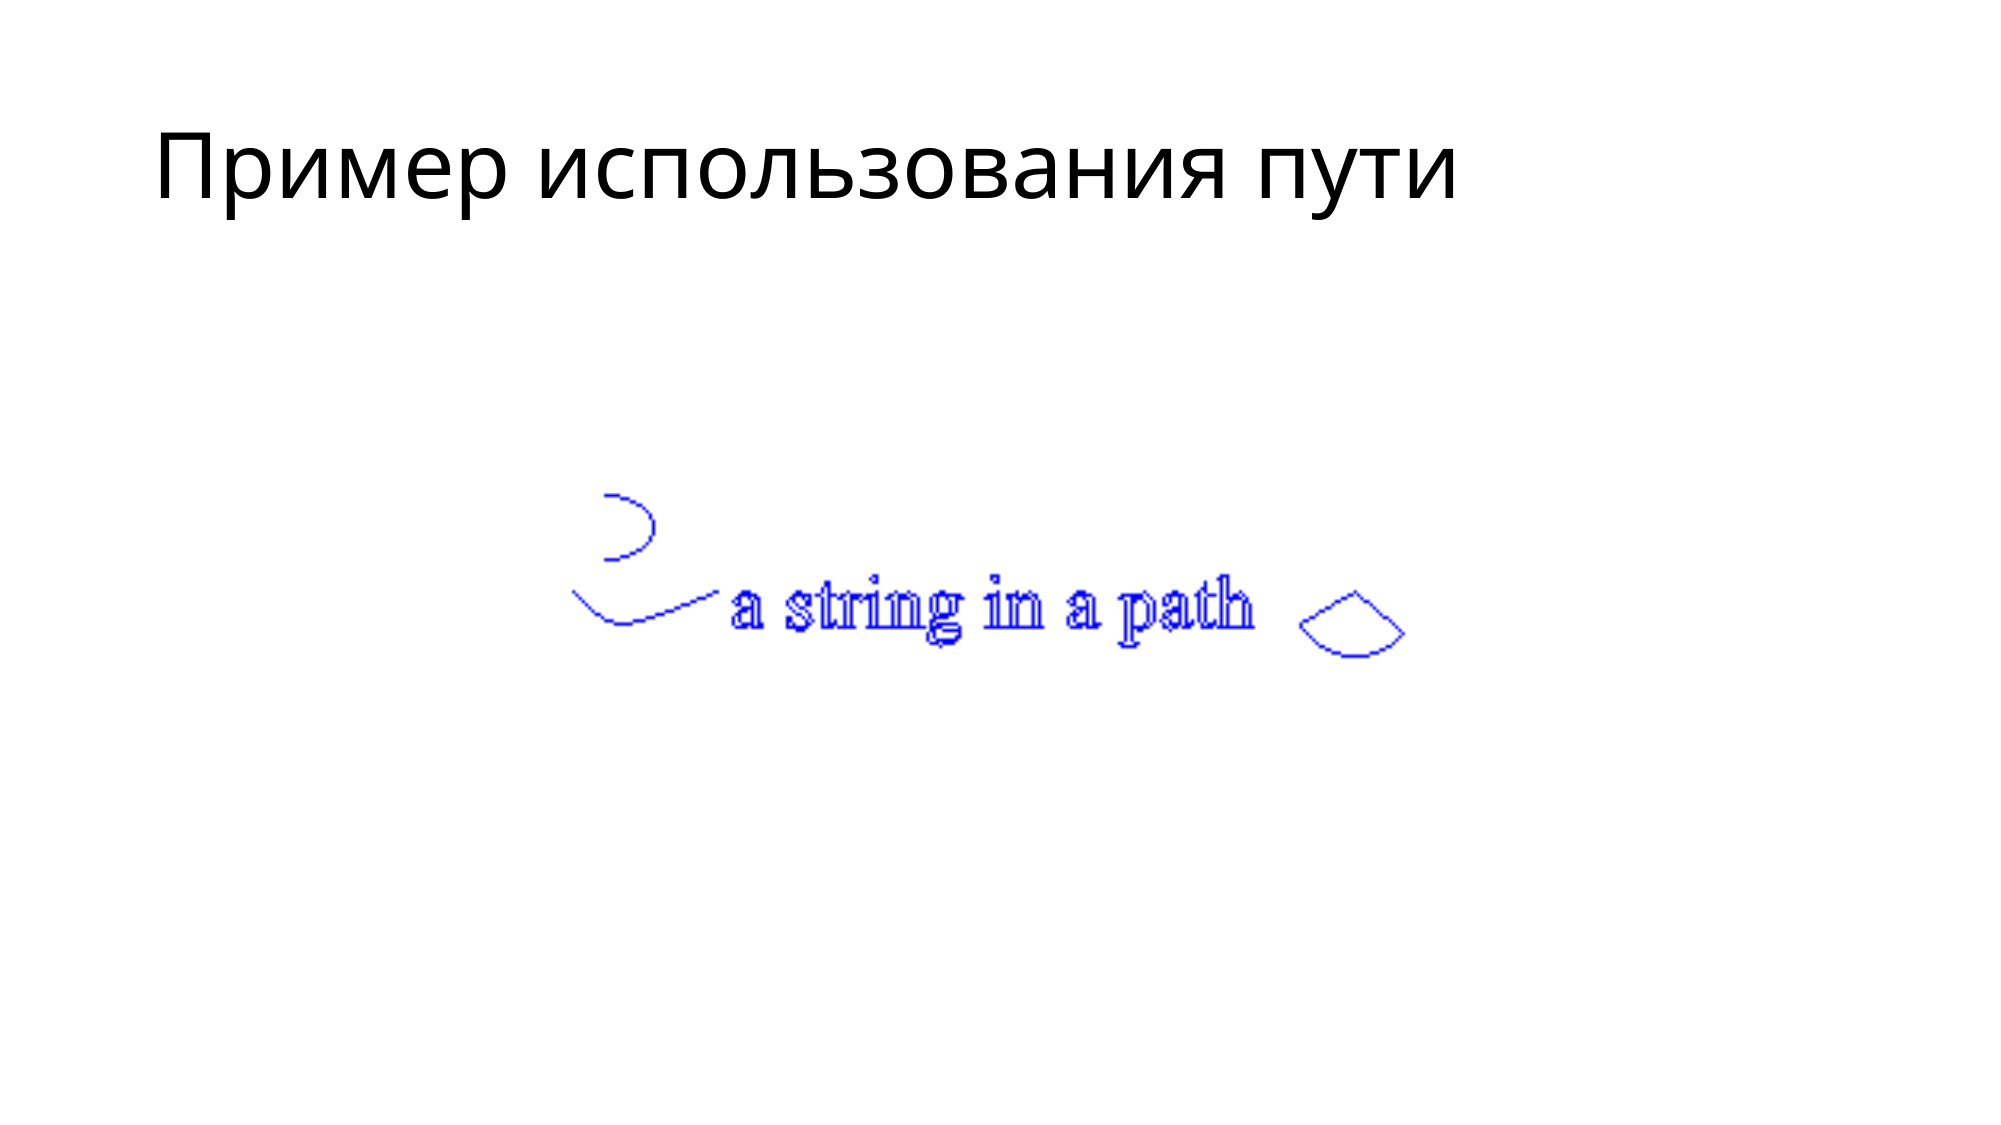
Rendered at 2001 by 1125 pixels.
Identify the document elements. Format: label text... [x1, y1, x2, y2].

title Пример использования пути [137, 59, 1863, 278]
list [551, 479, 1425, 675]
